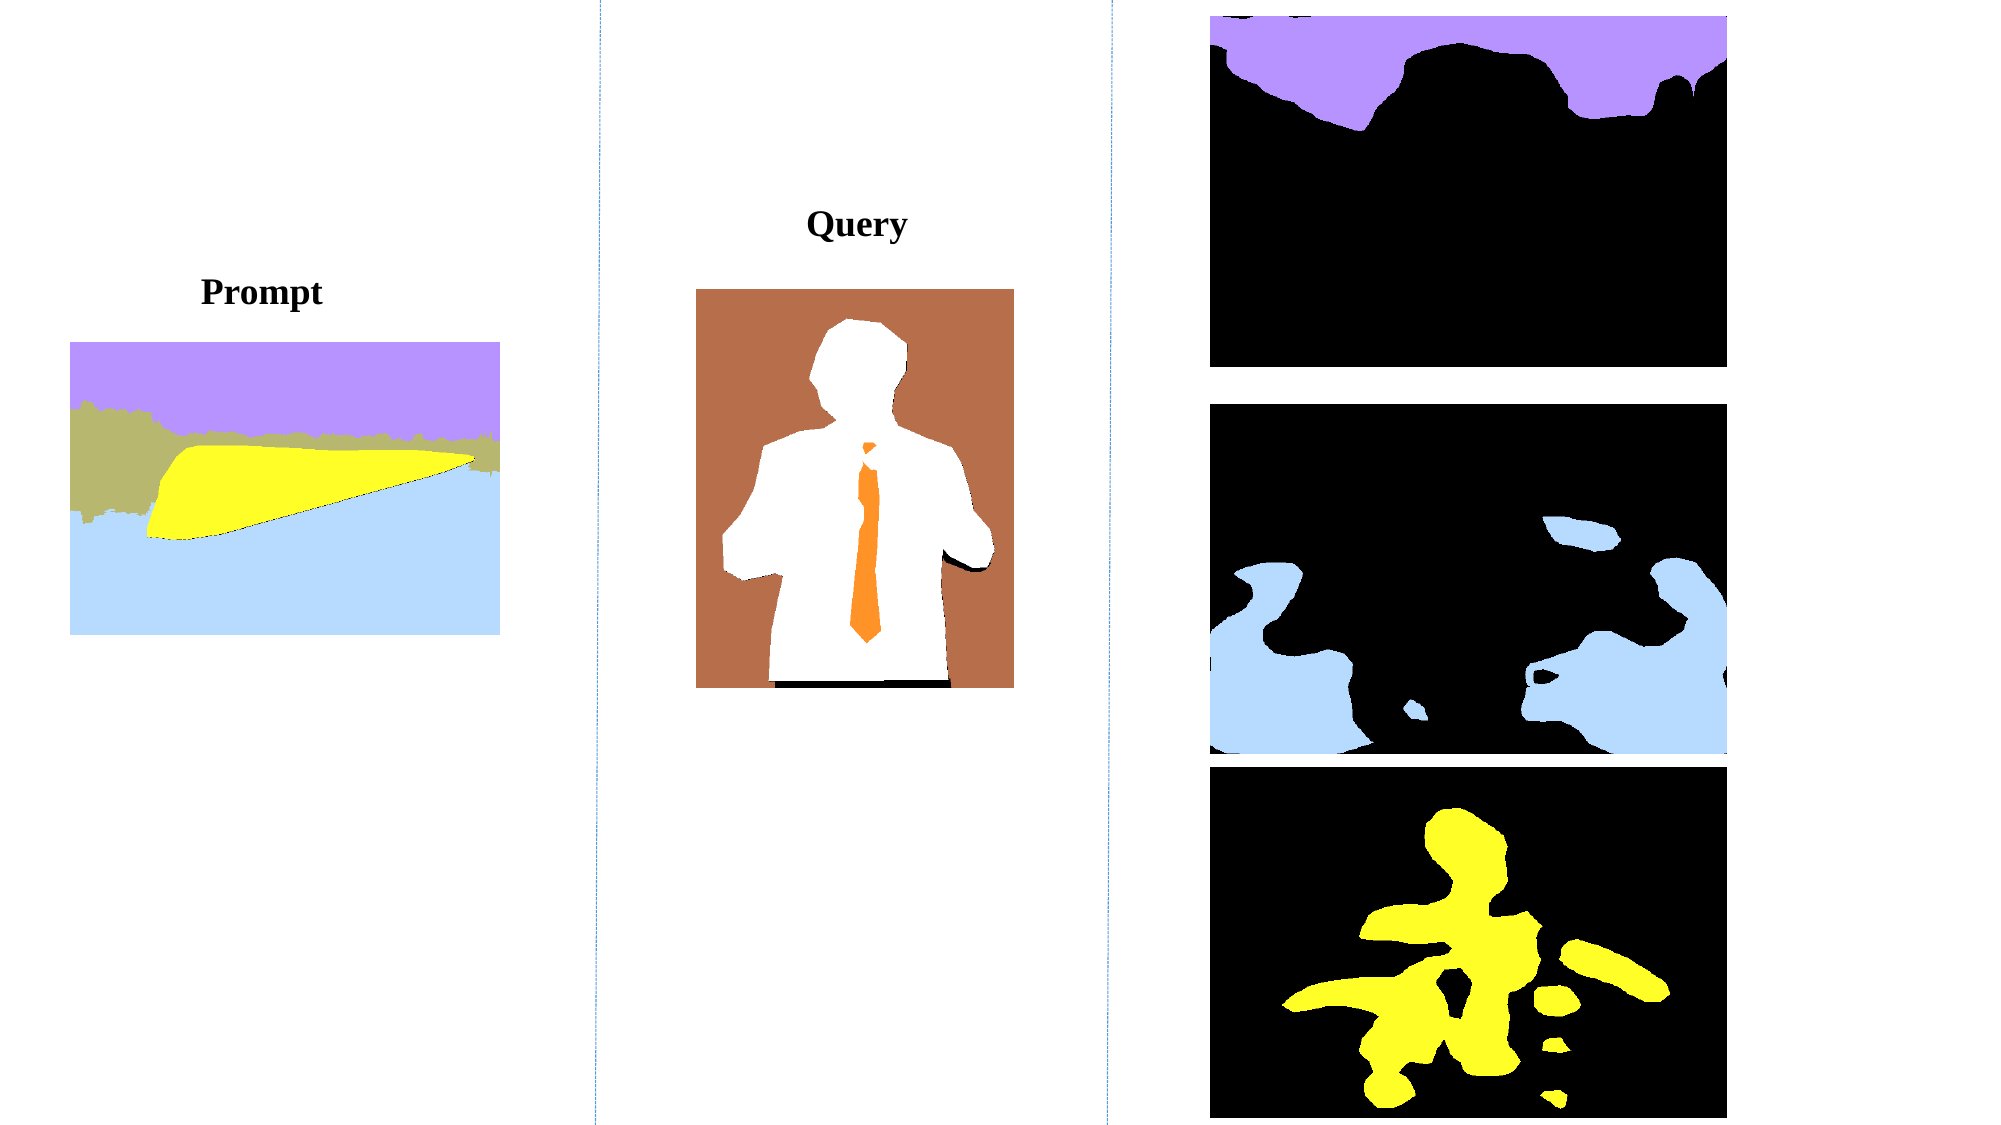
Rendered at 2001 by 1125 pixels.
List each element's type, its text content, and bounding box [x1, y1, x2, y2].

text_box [595, 0, 601, 1125]
picture [70, 342, 500, 635]
text_box Query [693, 191, 1097, 252]
picture [1210, 16, 1727, 367]
picture [696, 289, 1014, 688]
picture [1210, 404, 1727, 754]
picture [1210, 767, 1727, 1118]
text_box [1107, 0, 1113, 1125]
text_box Prompt [88, 259, 492, 320]
